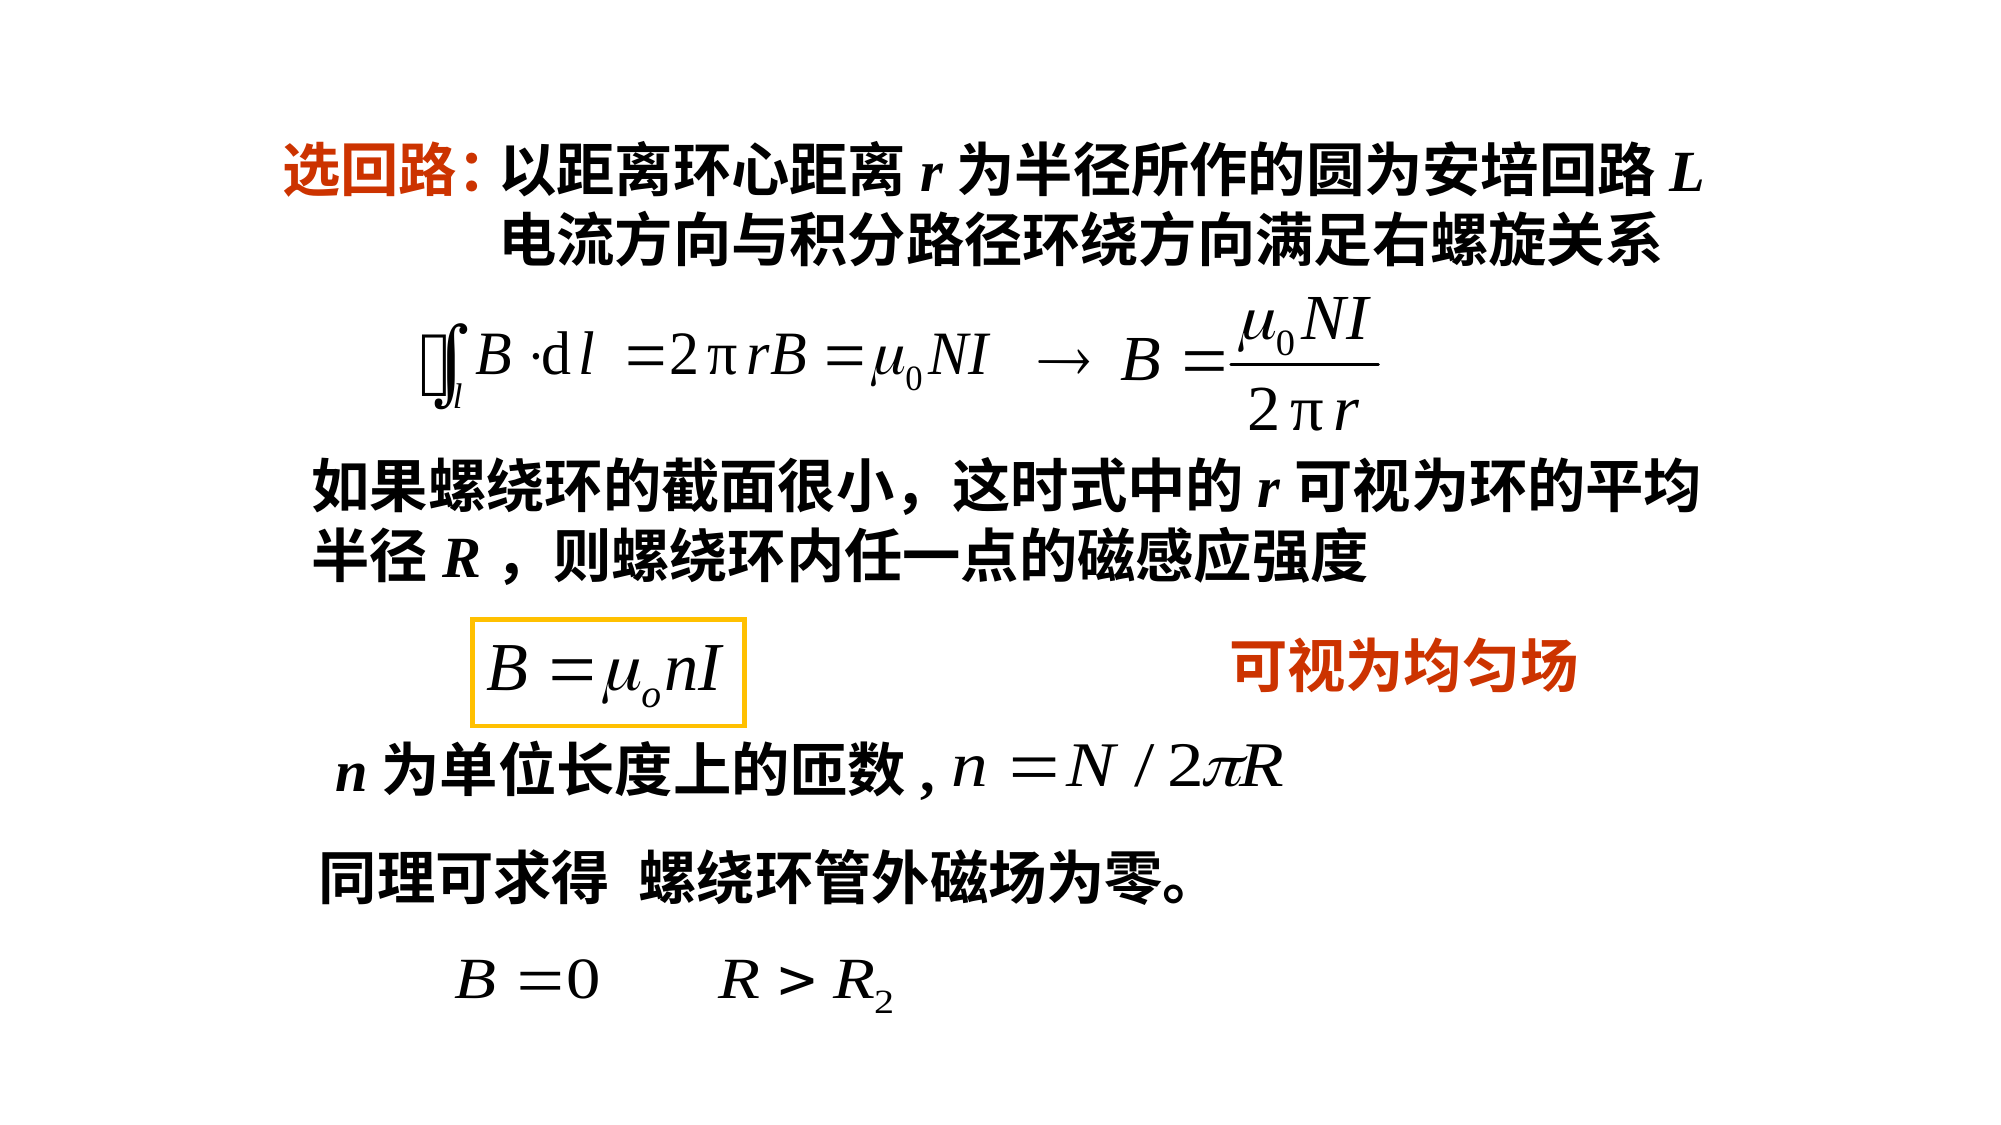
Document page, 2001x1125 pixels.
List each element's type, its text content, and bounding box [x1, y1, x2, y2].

text_box 可视为均匀场 [1214, 621, 1594, 707]
text_box 如果螺绕环的截面很小，这时式中的r可视为环的平均半径R，则螺绕环内任一点的磁感应强度 [297, 441, 1733, 597]
text_box 螺绕环管外磁场为零。 [626, 834, 1237, 919]
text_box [441, 940, 906, 1024]
text_box 以距离环心距离r为半径所作的圆为安培回路L 电流方向与积分路径环绕方向满足右螺旋关系 [483, 125, 1720, 281]
text_box 选回路： [267, 125, 481, 211]
text_box 同理可求得 [304, 834, 626, 919]
text_box n为单位长度上的匝数, [320, 725, 950, 811]
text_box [409, 302, 1004, 422]
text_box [1029, 278, 1391, 445]
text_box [940, 727, 1296, 803]
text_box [474, 621, 743, 725]
